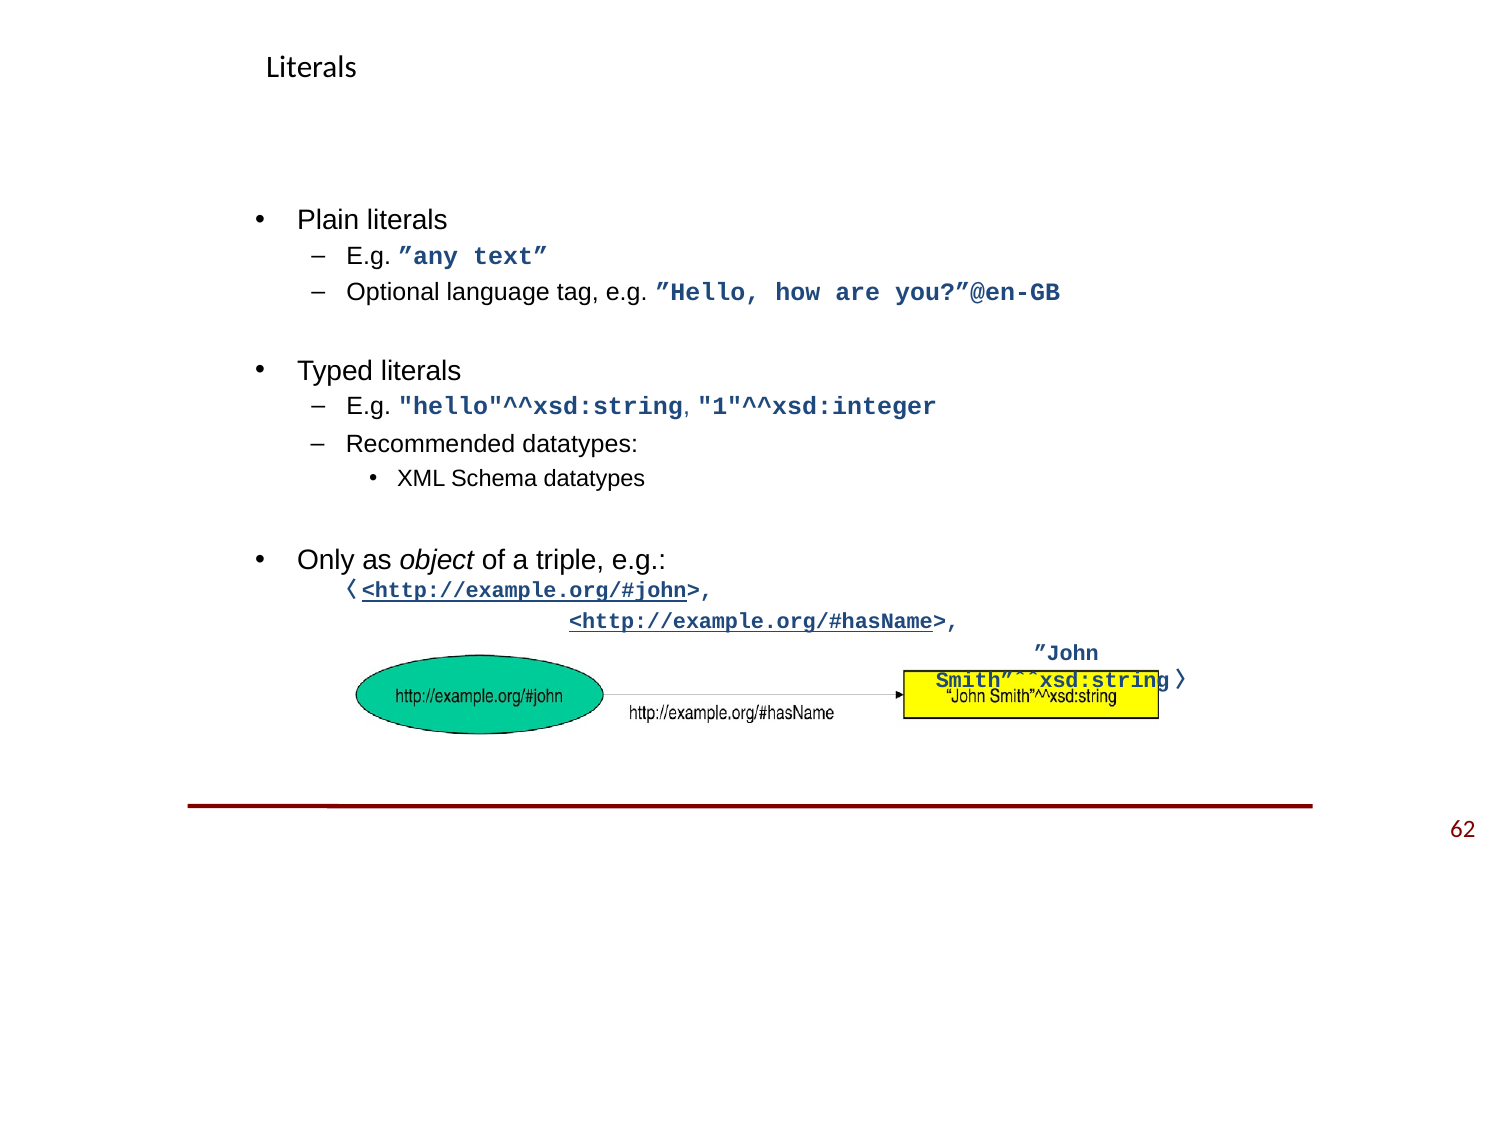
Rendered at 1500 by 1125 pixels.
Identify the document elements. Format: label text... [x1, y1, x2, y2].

text_box [355, 692, 1159, 735]
text_box Plain literals E.g. ”any text” Optional language tag, e.g. ”Hello, how are you?”@en-GB Typed literals E.g. "hello"^^xsd:string, "1"^^xsd:integer Recommended datatypes: XML Schema datatypes Only as object of a triple, e.g.: 〈<http://example.org/#john>, <http://example.org/#hasName>, ”John Smith”ˆˆxsd:string〉 [253, 195, 1229, 692]
slide_number 62 [1447, 812, 1489, 1125]
title Literals [253, 0, 368, 159]
